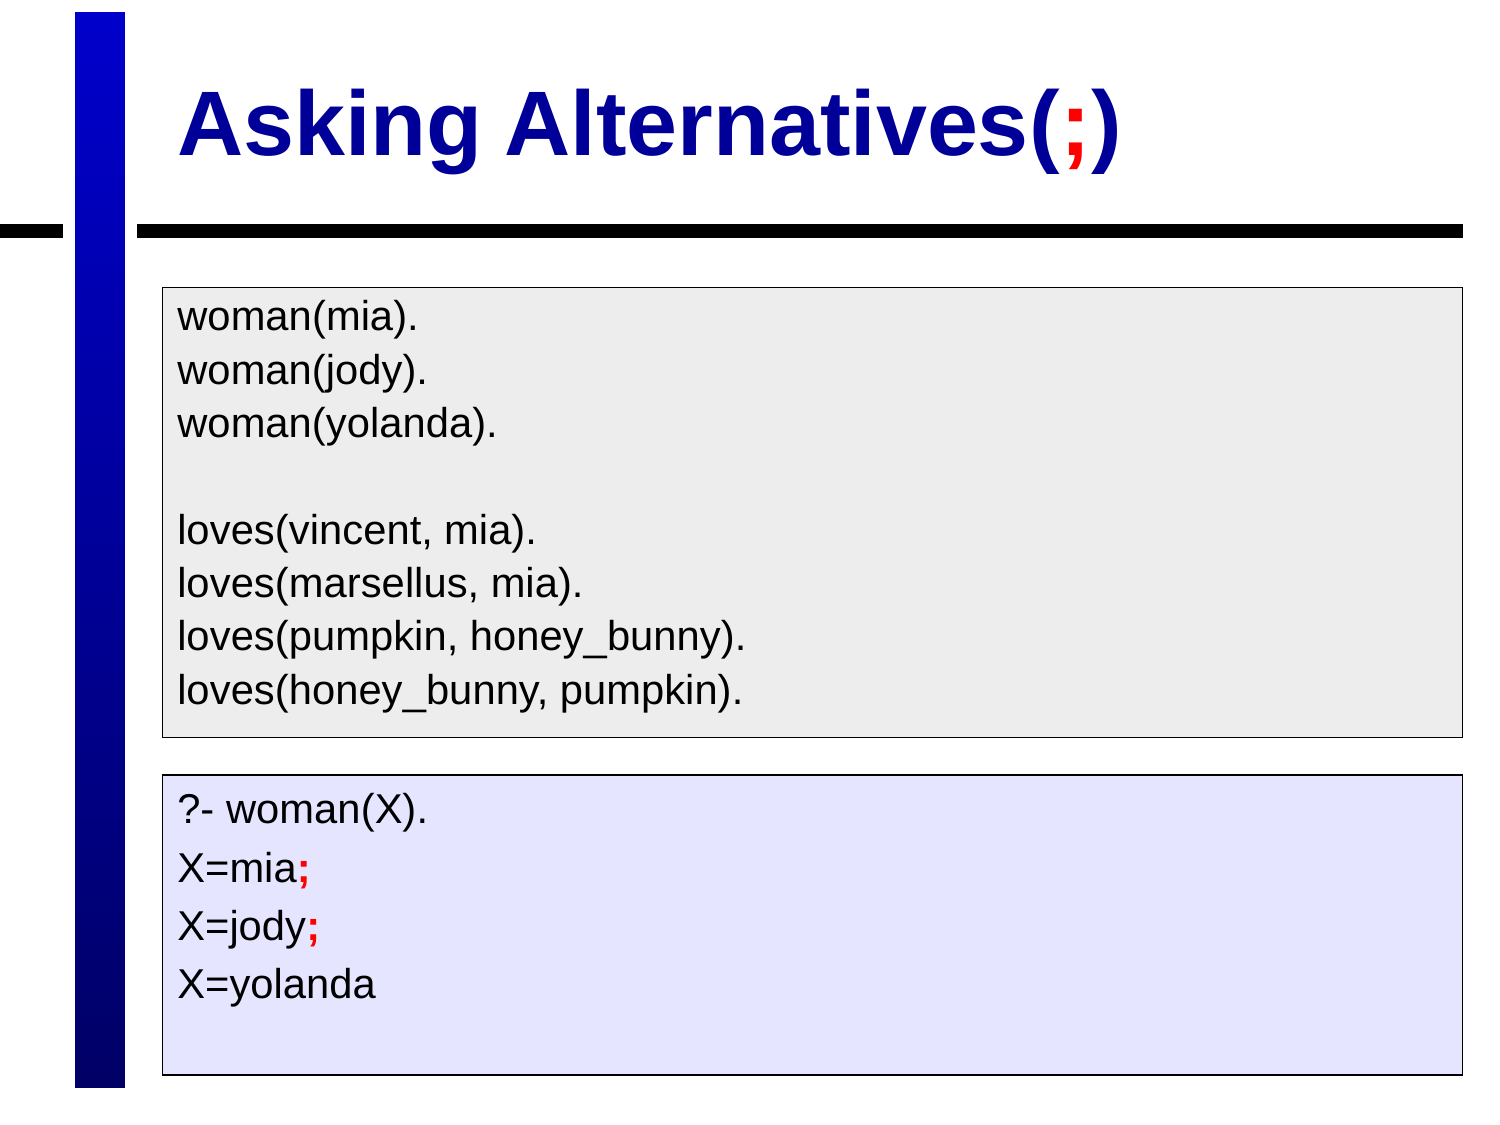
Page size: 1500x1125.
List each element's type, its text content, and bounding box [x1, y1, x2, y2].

text_box ?- woman(X). X=mia; X=jody; X=yolanda [162, 774, 1463, 1075]
list woman(mia). woman(jody). woman(yolanda). loves(vincent, mia). loves(marsellus, mia). loves(pumpkin, honey_bunny). loves(honey_bunny, pumpkin). [162, 287, 1463, 738]
title Asking Alternatives(;) [162, 24, 1488, 213]
